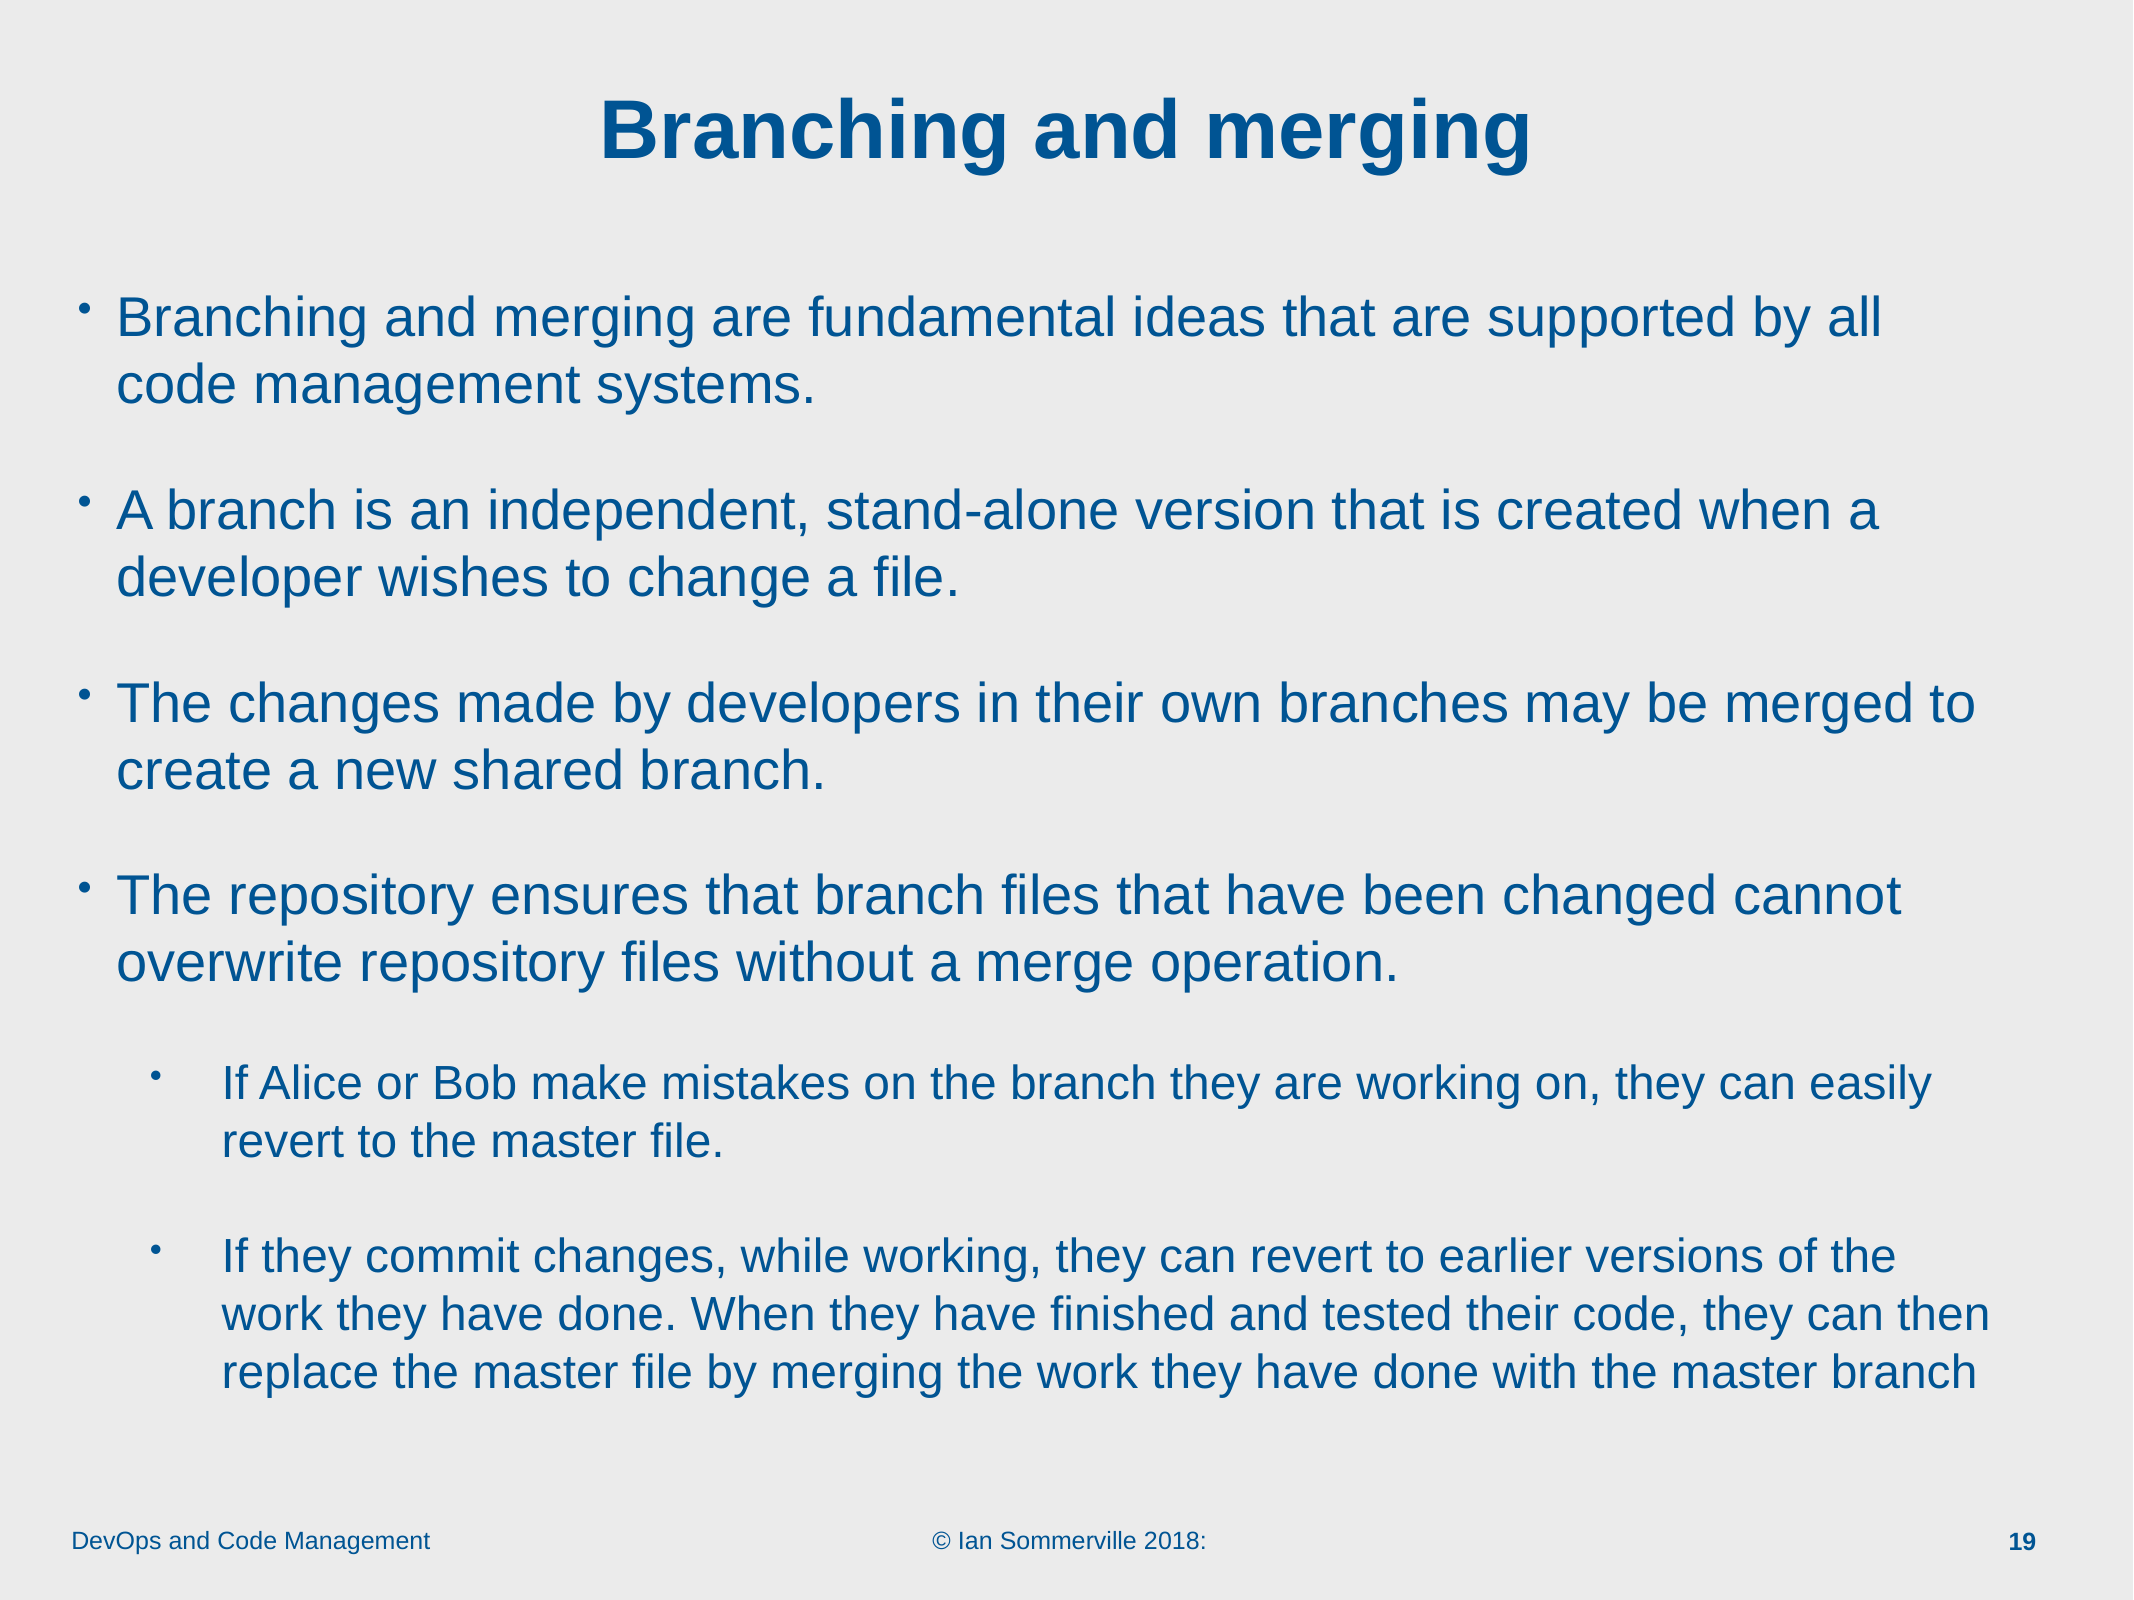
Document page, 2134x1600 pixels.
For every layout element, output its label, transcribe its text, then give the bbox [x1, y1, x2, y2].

slide_number 19 [1997, 1516, 2046, 1563]
list Branching and merging are fundamental ideas that are supported by all code management systems. A branch is an independent, stand-alone version that is created when a developer wishes to change a file. The changes made by developers in their own branches may be merged to create a new shared branch. The repository ensures that branch files that have been changed cannot overwrite repository files without a merge operation. If Alice or Bob make mistakes on the branch they are working on, they can easily revert to the master file. If they commit changes, while working, they can revert to earlier versions of the work they have done. When they have finished and tested their code, they can then replace the master file by merging the work they have done with the master branch [68, 271, 2016, 1454]
title Branching and merging [80, 66, 2053, 248]
